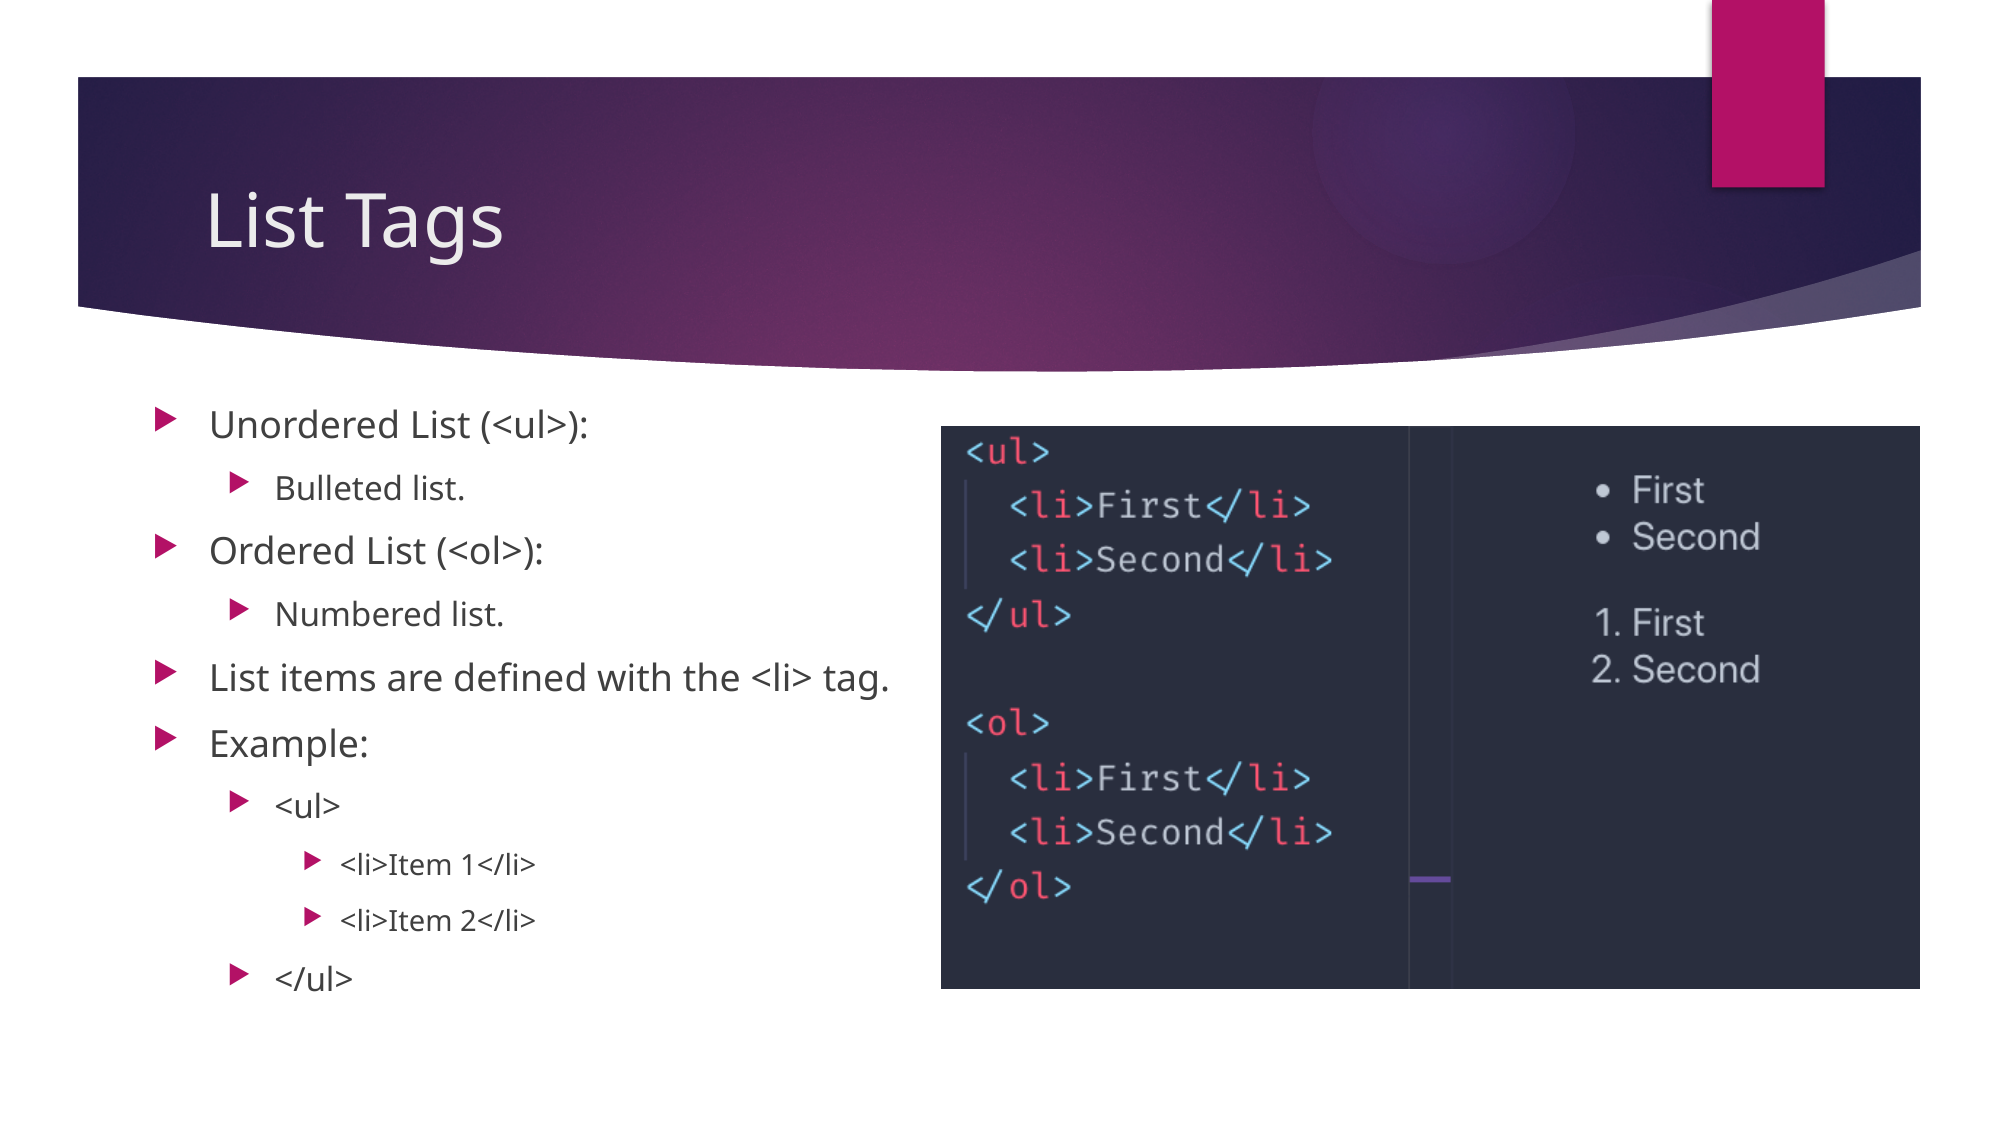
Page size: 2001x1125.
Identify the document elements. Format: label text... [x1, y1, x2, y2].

picture [941, 425, 1921, 989]
title List Tags [189, 159, 1627, 276]
list Unordered List (<ul>): Bulleted list. Ordered List (<ol>): Numbered list. List items are defined with the <li> tag. Example: <ul> <li>Item 1</li> <li>Item 2</li> </ul> [137, 393, 1000, 1086]
